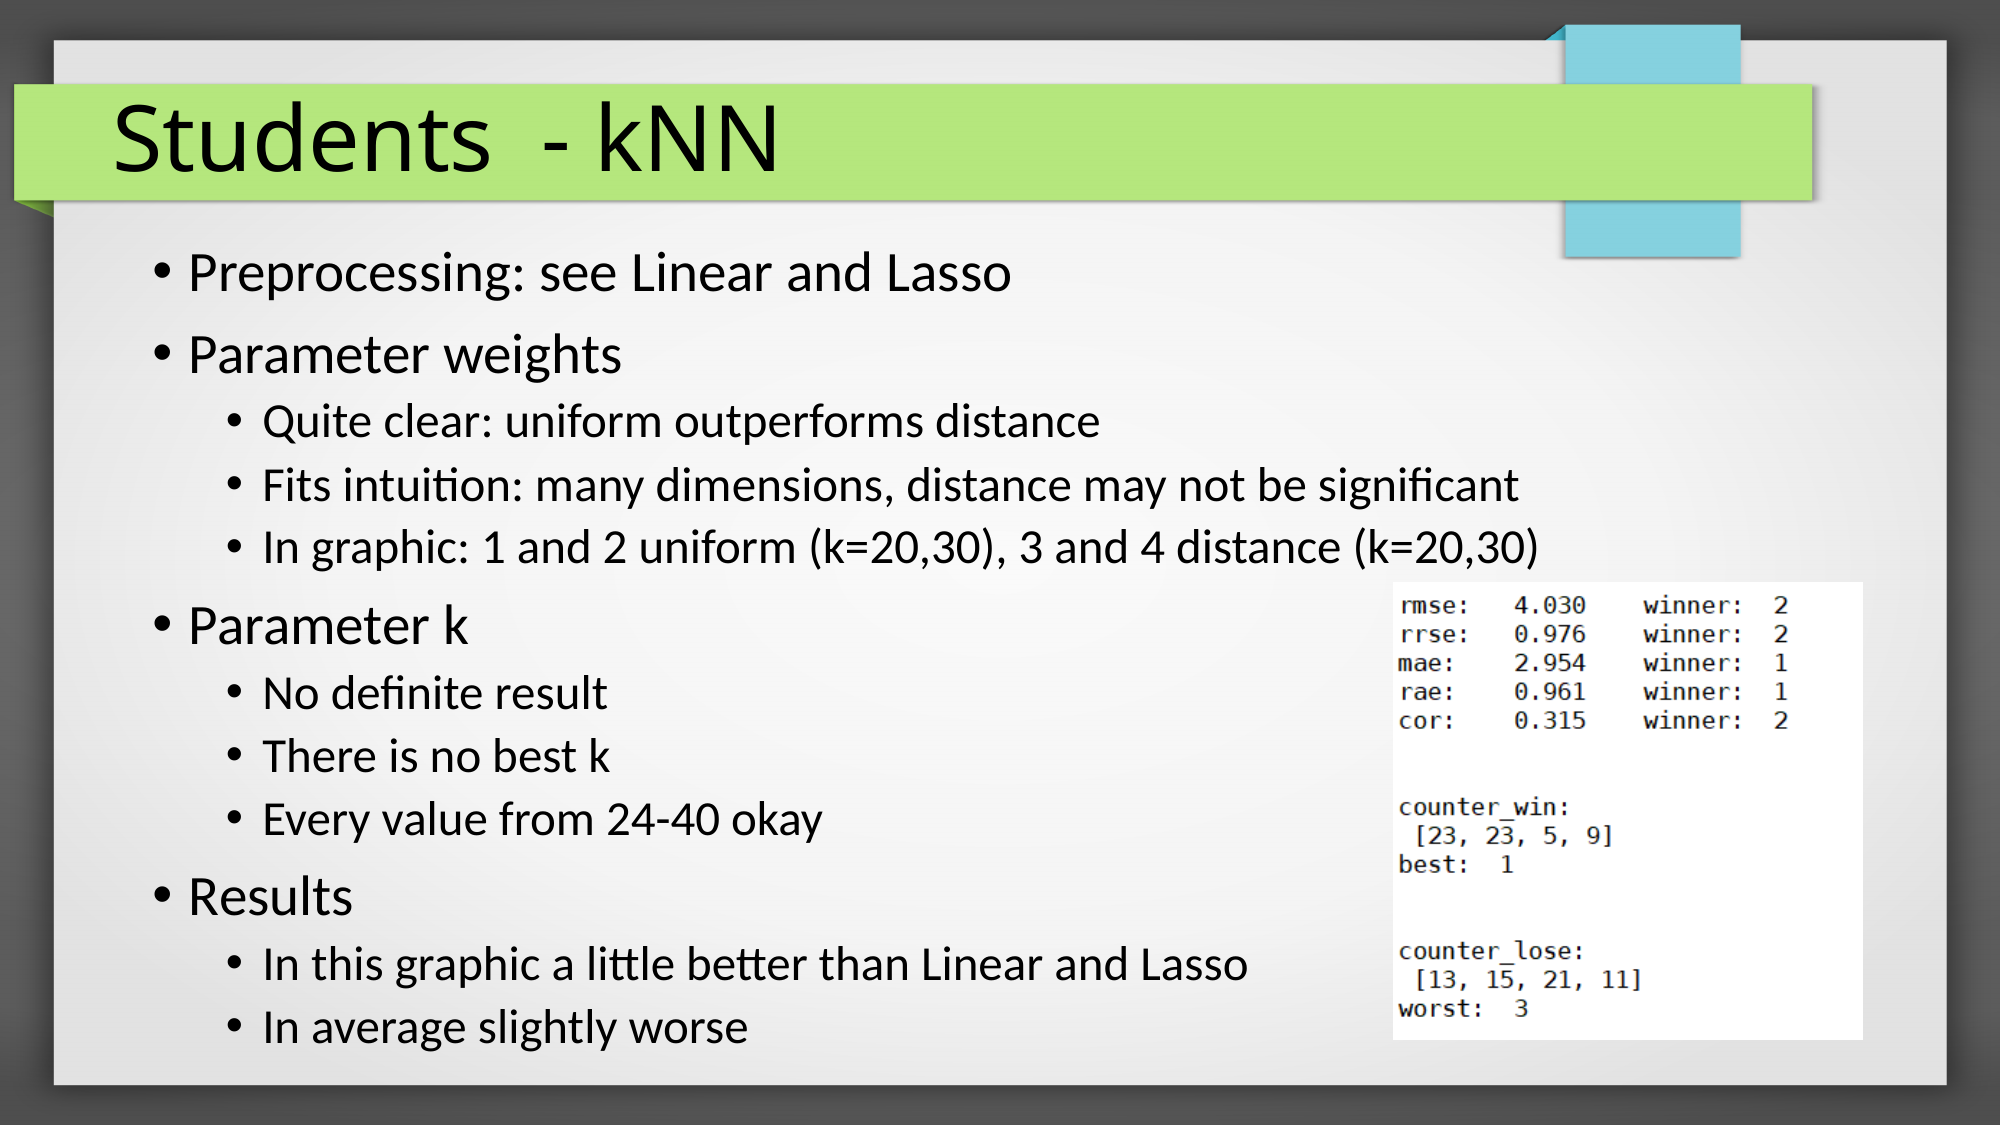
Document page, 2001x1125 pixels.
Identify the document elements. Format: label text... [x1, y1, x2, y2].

text_box Preprocessing: see Linear and Lasso Parameter weights Quite clear: uniform outperforms distance Fits intuition: many dimensions, distance may not be significant In graphic: 1 and 2 uniform (k=20,30), 3 and 4 distance (k=20,30) Parameter k No definite result There is no best k Every value from 24-40 okay Results In this graphic a little better than Linear and Lasso In average slightly worse [137, 234, 1863, 1065]
text_box Students - kNN [97, 38, 1823, 245]
picture [0, 0, 2000, 1125]
